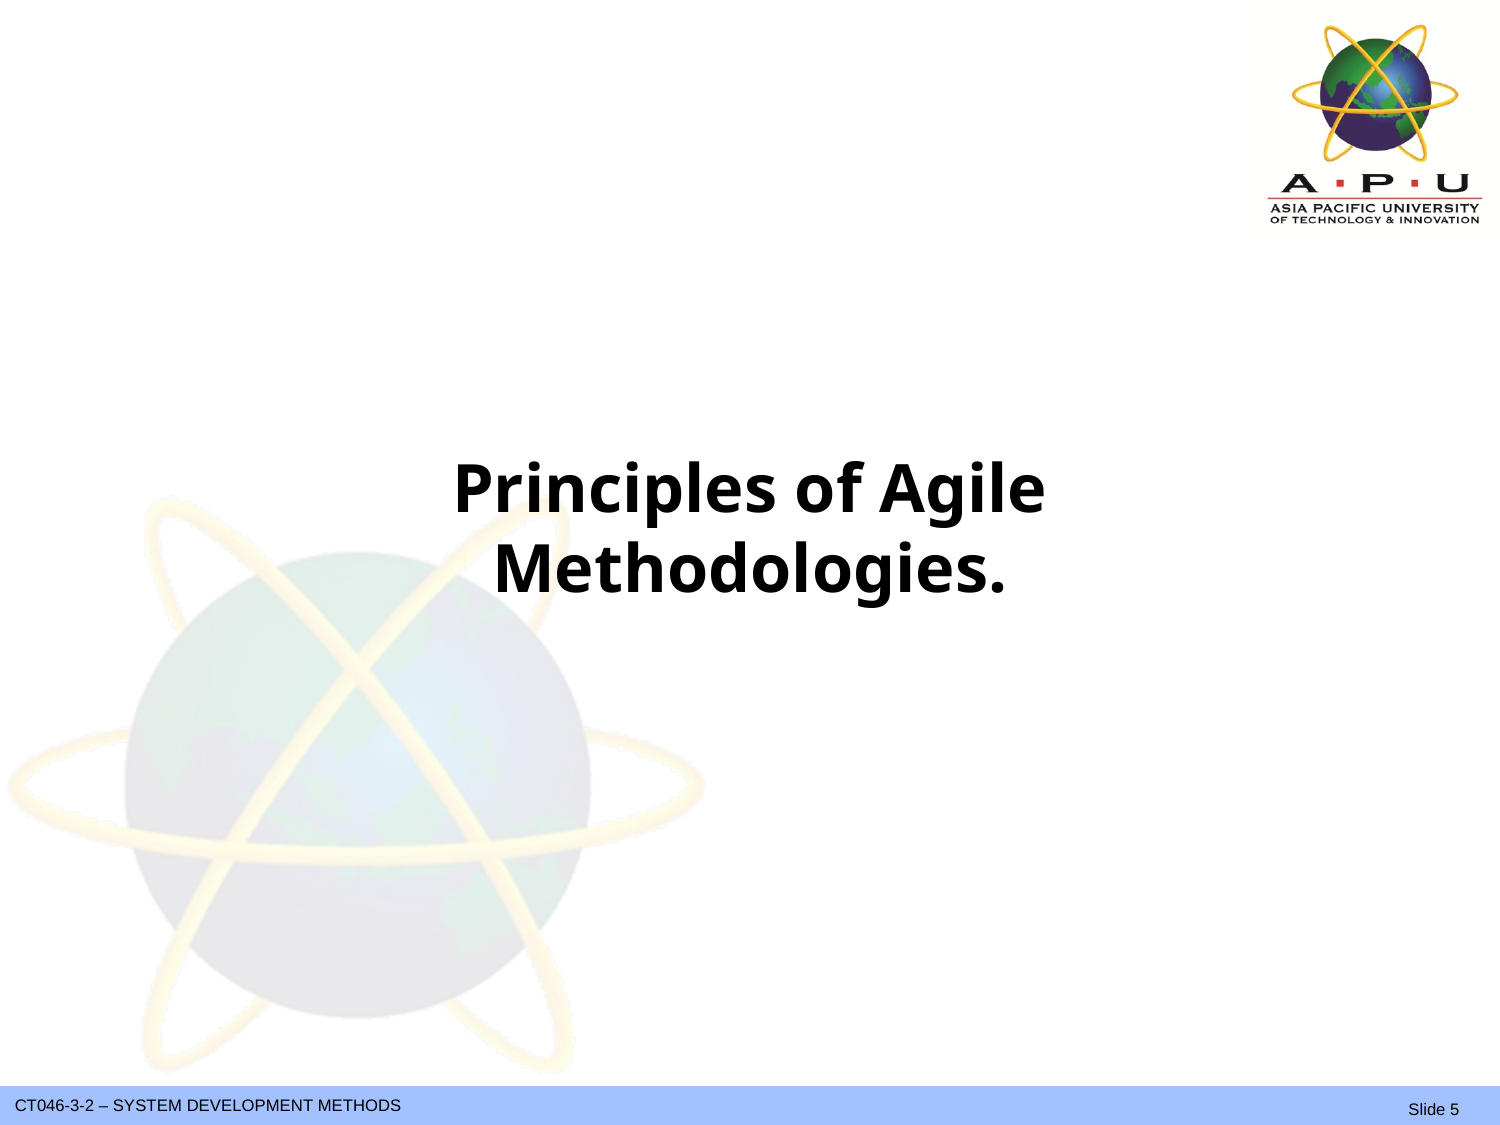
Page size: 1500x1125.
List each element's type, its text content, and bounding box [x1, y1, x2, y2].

title Principles of Agile Methodologies. [172, 431, 1328, 620]
picture [1251, 0, 1500, 249]
